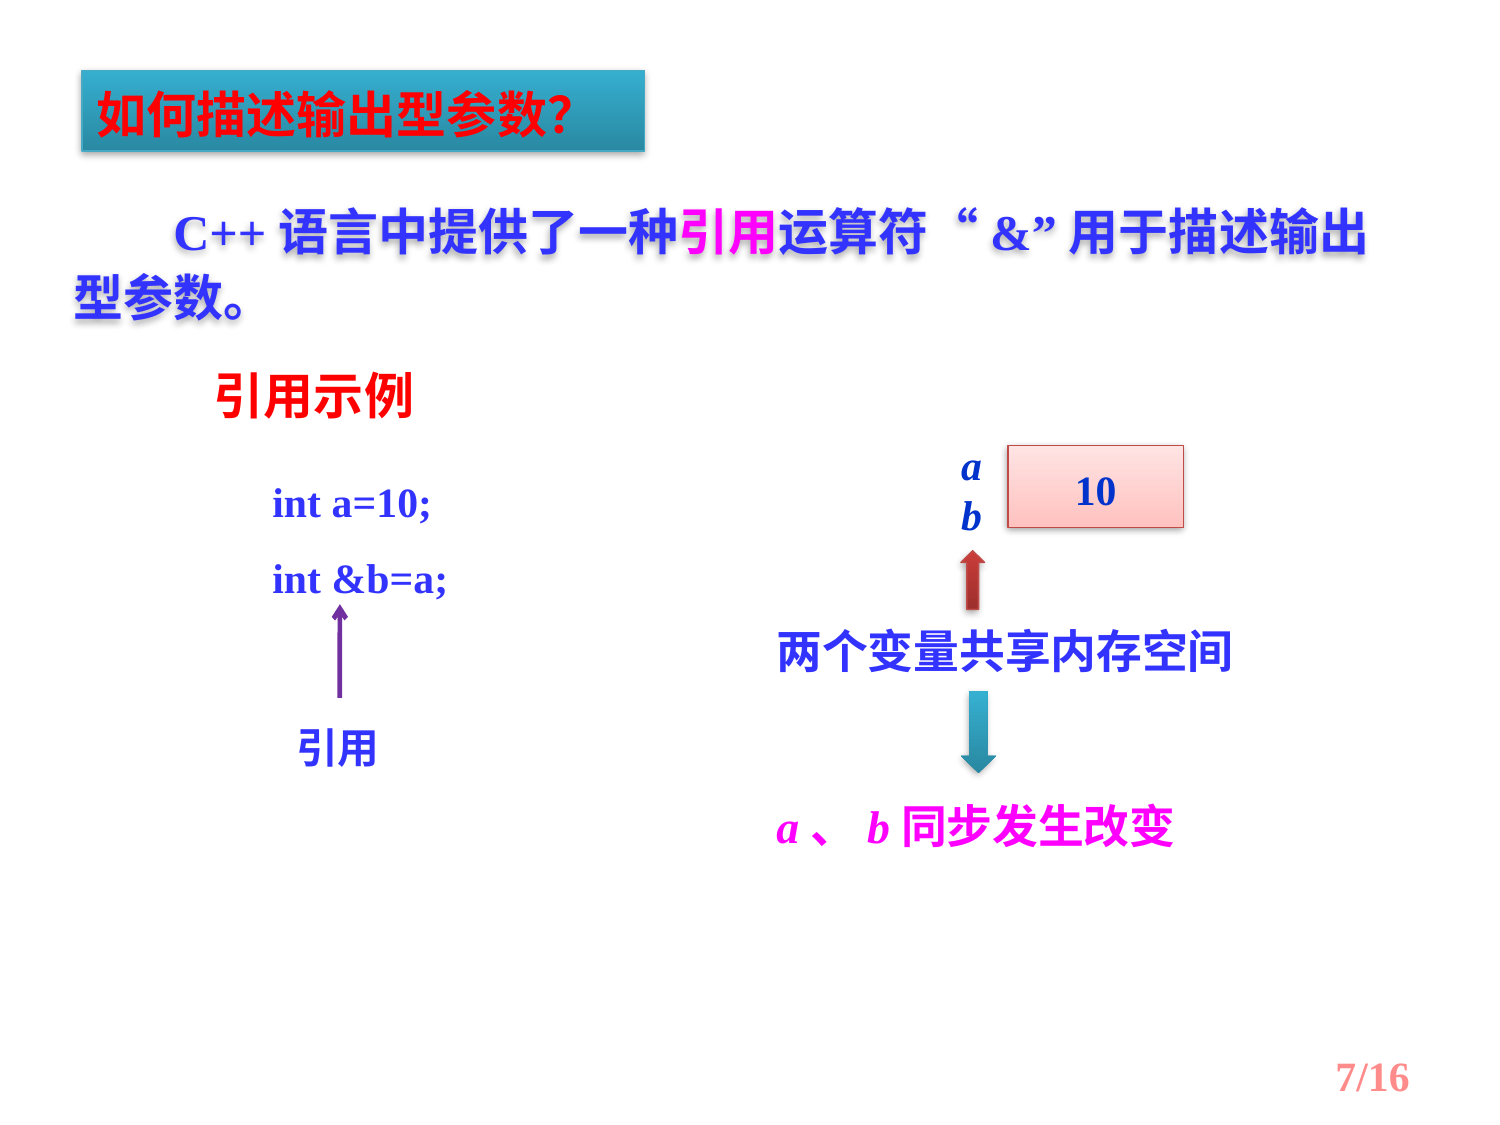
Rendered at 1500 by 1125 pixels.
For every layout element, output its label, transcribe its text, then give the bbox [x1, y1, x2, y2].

text_box int a=10; int &b=a; [257, 463, 551, 609]
text_box 10 [1007, 445, 1184, 528]
text_box a [960, 433, 997, 483]
text_box C++语言中提供了一种引用运算符“&”用于描述输出型参数。 [58, 187, 1395, 335]
text_box 引用示例 [199, 351, 457, 433]
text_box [761, 550, 1290, 679]
slide_number 7/16 [1074, 1042, 1425, 1103]
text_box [761, 691, 1208, 862]
text_box 如何描述输出型参数？ [81, 70, 645, 152]
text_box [280, 603, 411, 774]
text_box b [960, 483, 997, 539]
